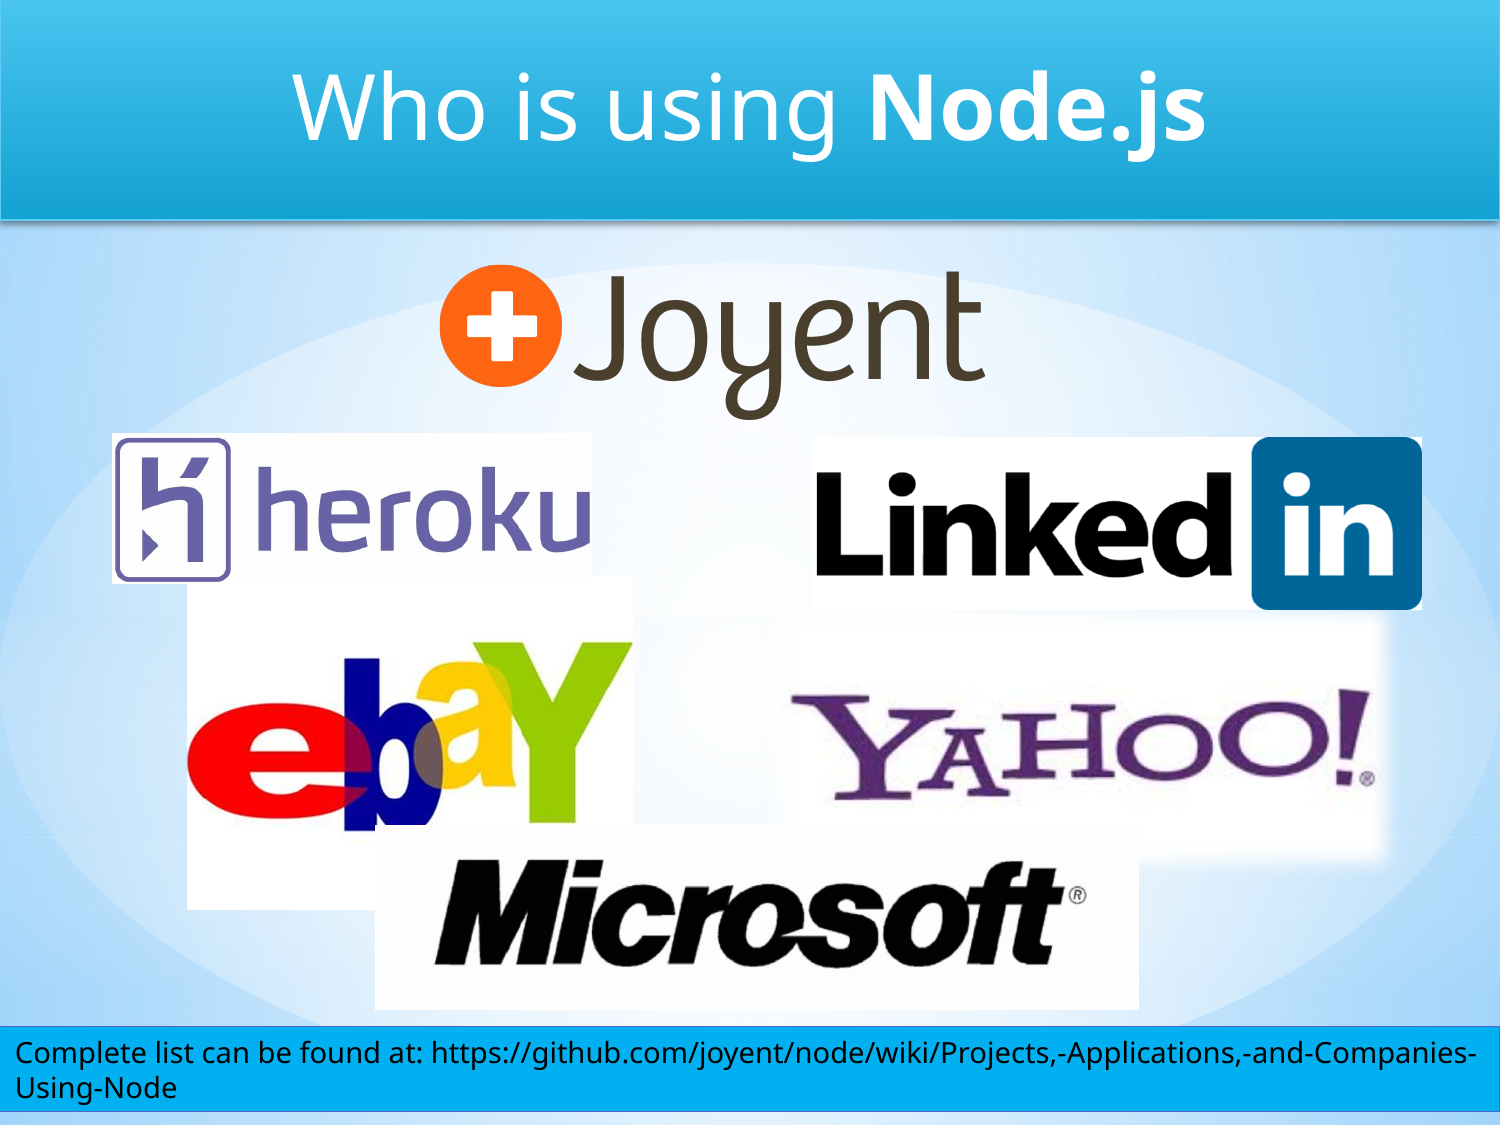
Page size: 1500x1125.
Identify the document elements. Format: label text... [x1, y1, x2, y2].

picture [1412, 600, 1422, 610]
picture [1284, 473, 1310, 496]
picture [112, 433, 1403, 1010]
picture [1285, 506, 1308, 575]
text_box Complete list can be found at: https://github.com/joyent/node/wiki/Projects,-Applications,-and-Companies-Using-Node [0, 1026, 1500, 1112]
text_box Who is using Node.js [0, 0, 1500, 221]
picture [1320, 505, 1393, 575]
picture [437, 262, 1026, 423]
picture [1411, 437, 1422, 447]
